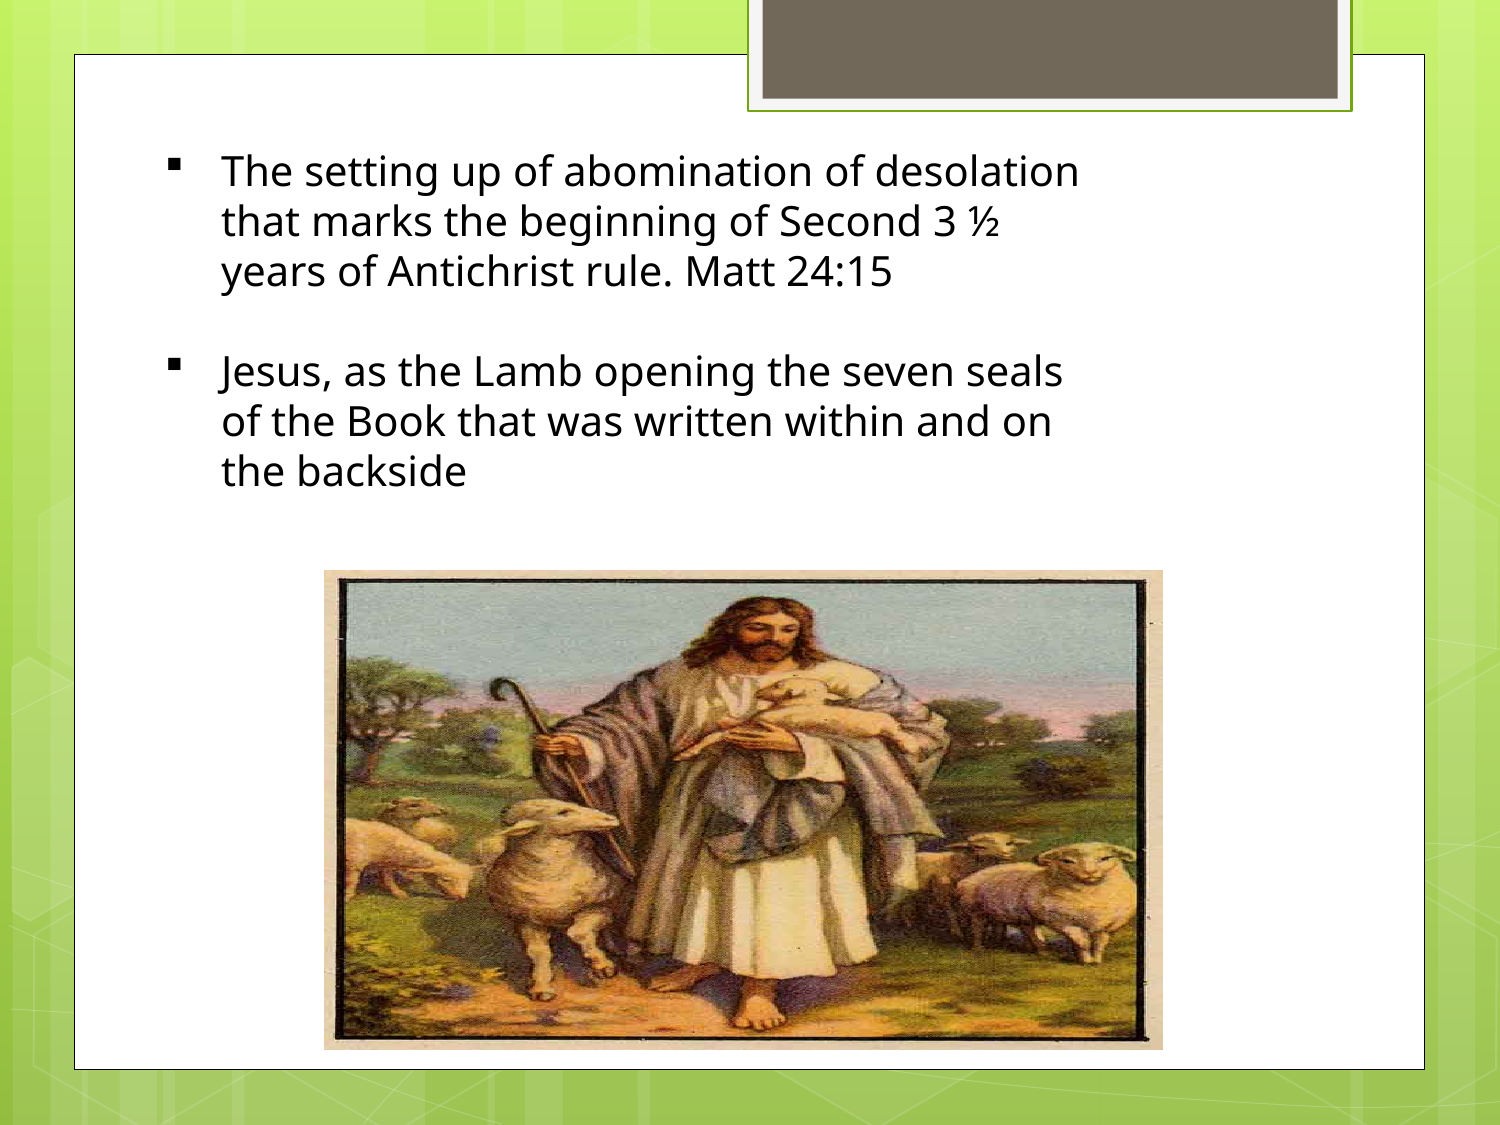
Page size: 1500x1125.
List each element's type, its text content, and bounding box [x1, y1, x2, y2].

text_box The setting up of abomination of desolation that marks the beginning of Second 3 ½ years of Antichrist rule. Matt 24:15 Jesus, as the Lamb opening the seven seals of the Book that was written within and on the backside [149, 137, 1125, 653]
picture [324, 570, 1163, 1050]
